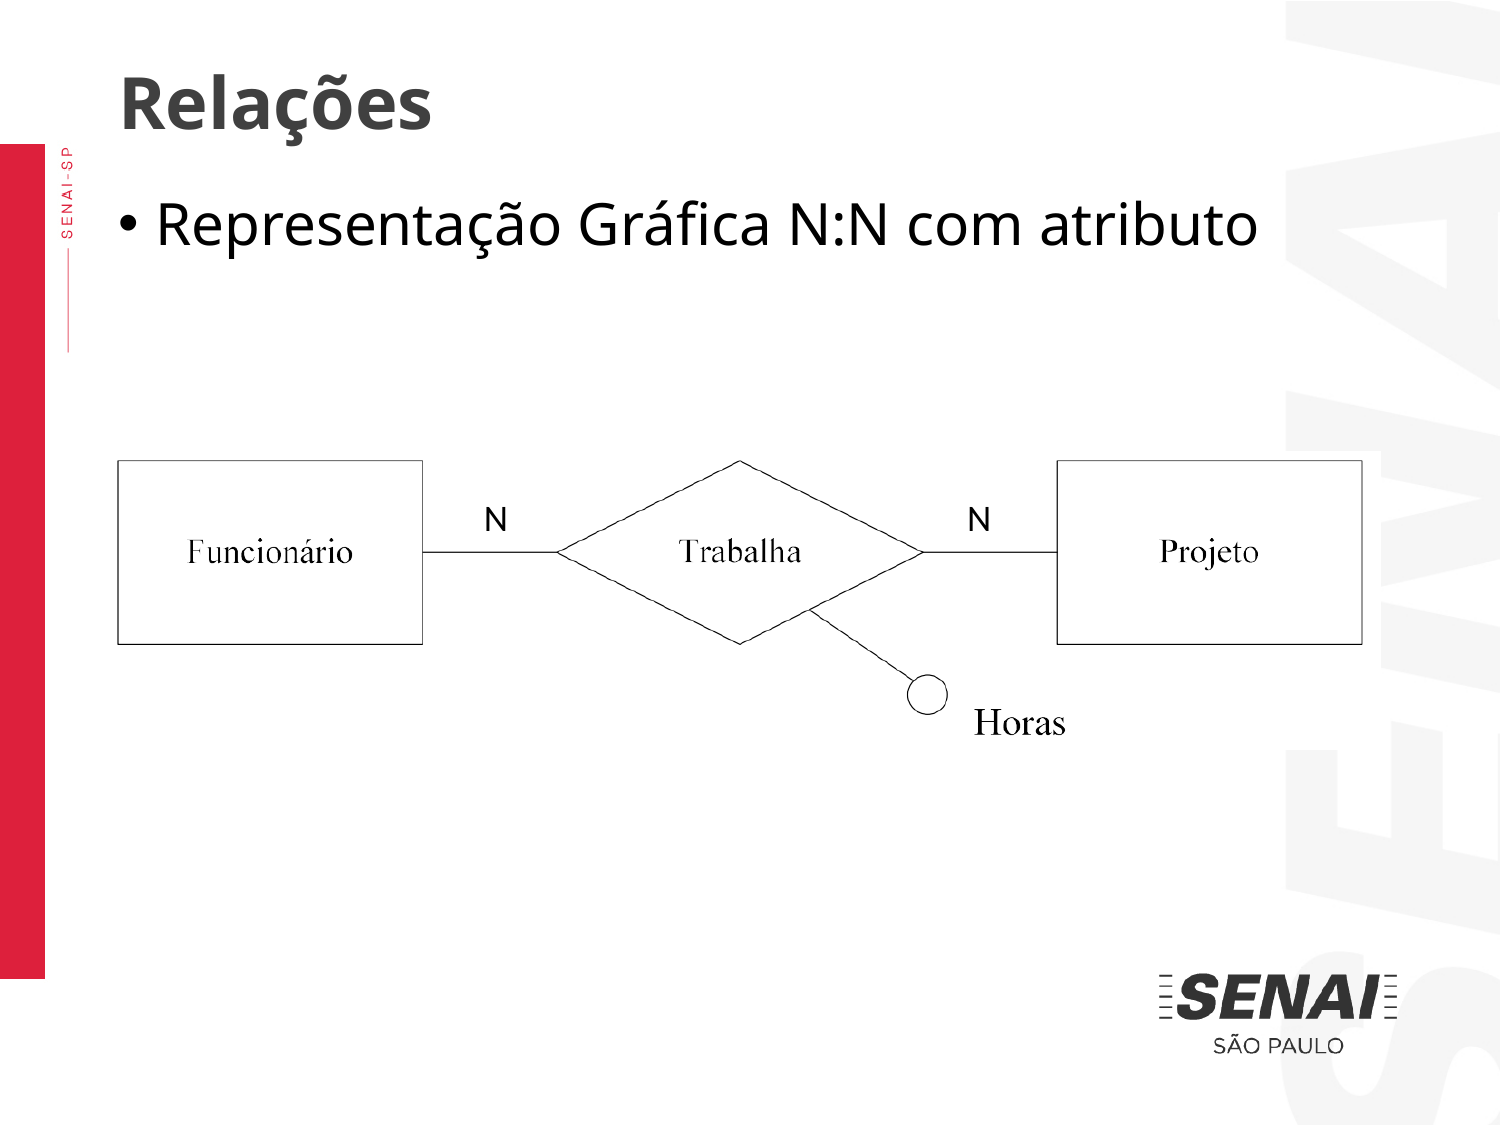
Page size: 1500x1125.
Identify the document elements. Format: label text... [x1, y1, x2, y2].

list Relações [103, 59, 1397, 153]
list Representação Gráfica N:N com atributo [103, 187, 1397, 1014]
picture [0, 0, 1500, 1125]
